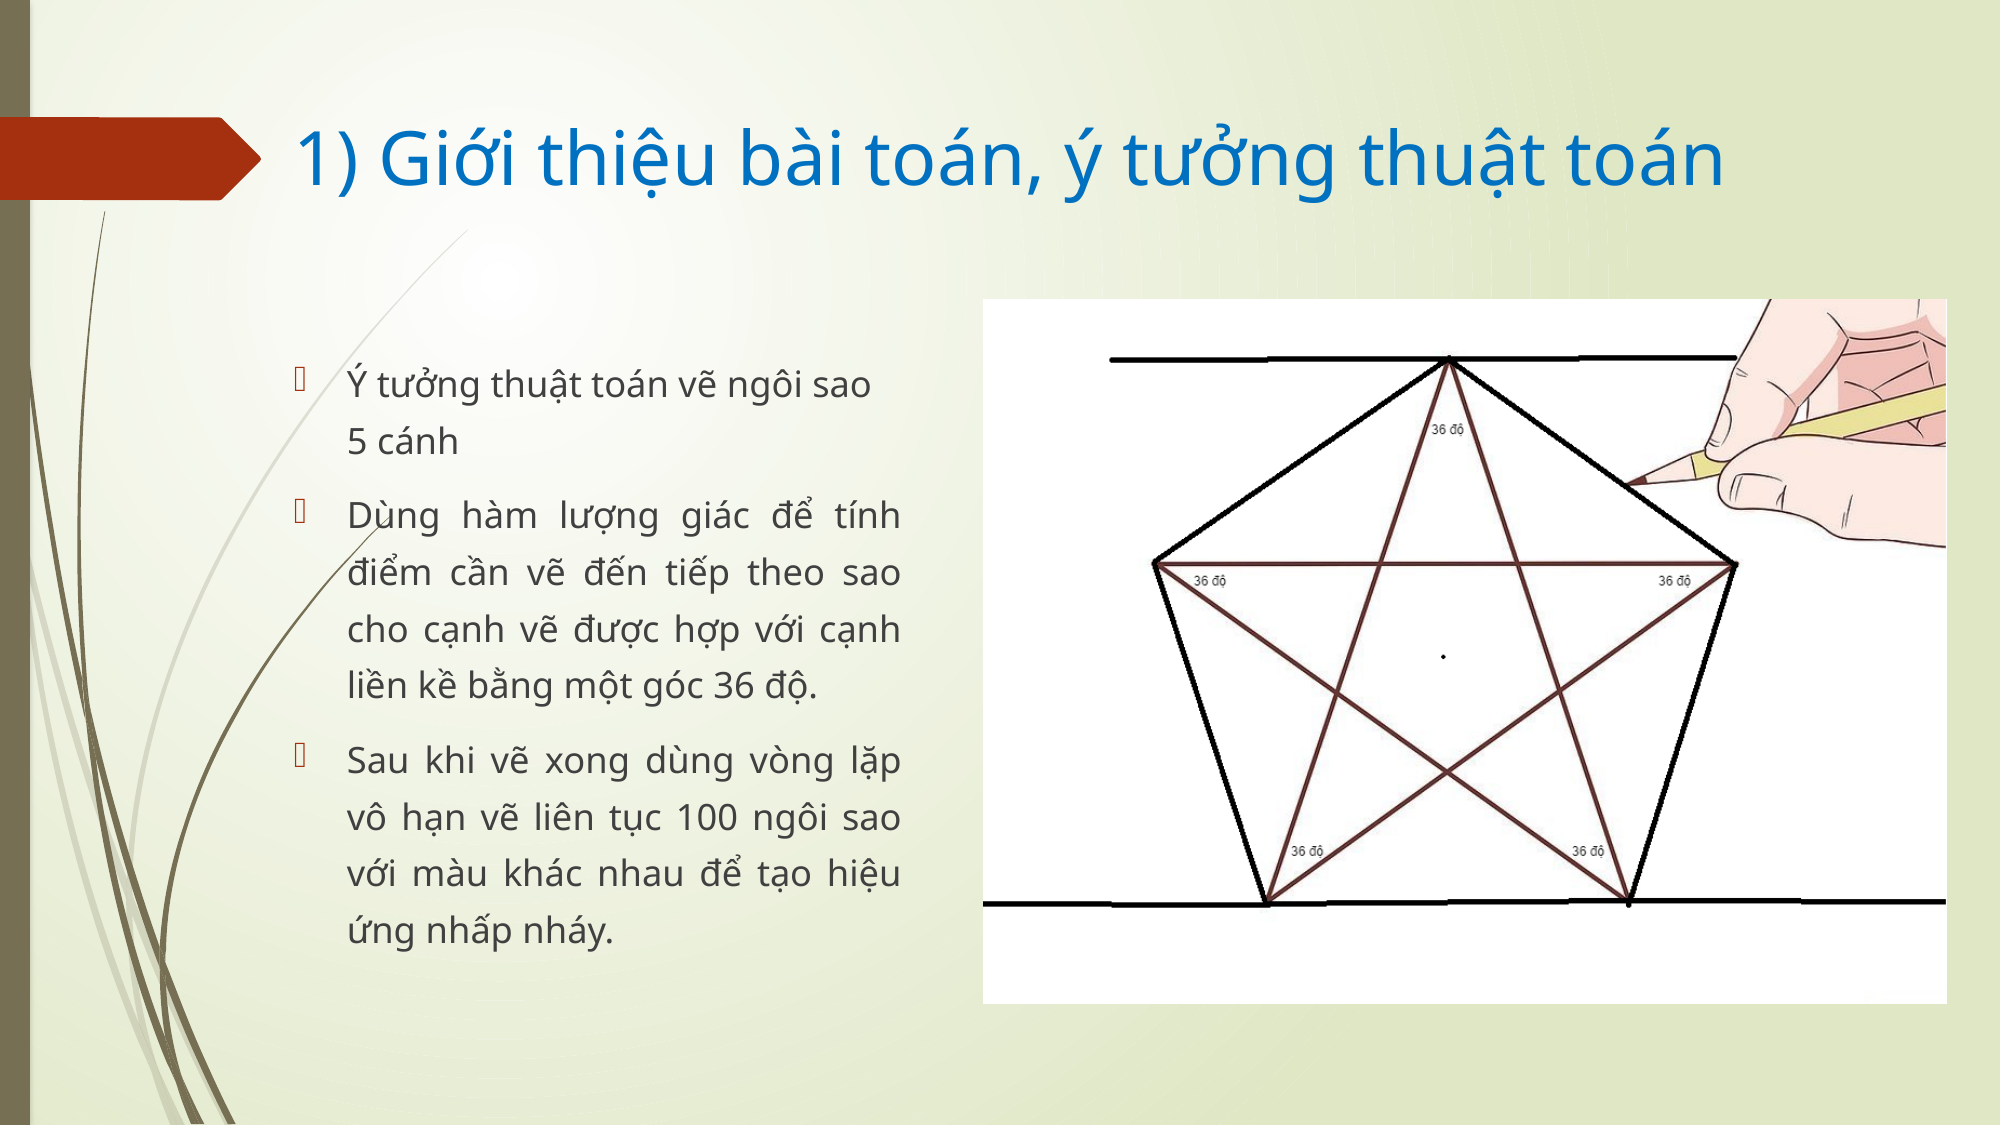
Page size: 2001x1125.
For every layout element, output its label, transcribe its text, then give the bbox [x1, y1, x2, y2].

picture [982, 299, 1947, 1005]
title 1) Giới thiệu bài toán, ý tưởng thuật toán [279, 102, 1888, 313]
list Ý tưởng thuật toán vẽ ngôi sao 5 cánh Dùng hàm lượng giác để tính điểm cần vẽ đến tiếp theo sao cho cạnh vẽ được hợp với cạnh liền kề bằng một góc 36 độ. Sau khi vẽ xong dùng vòng lặp vô hạn vẽ liên tục 100 ngôi sao với màu khác nhau để tạo hiệu ứng nhấp nháy. [279, 279, 918, 970]
